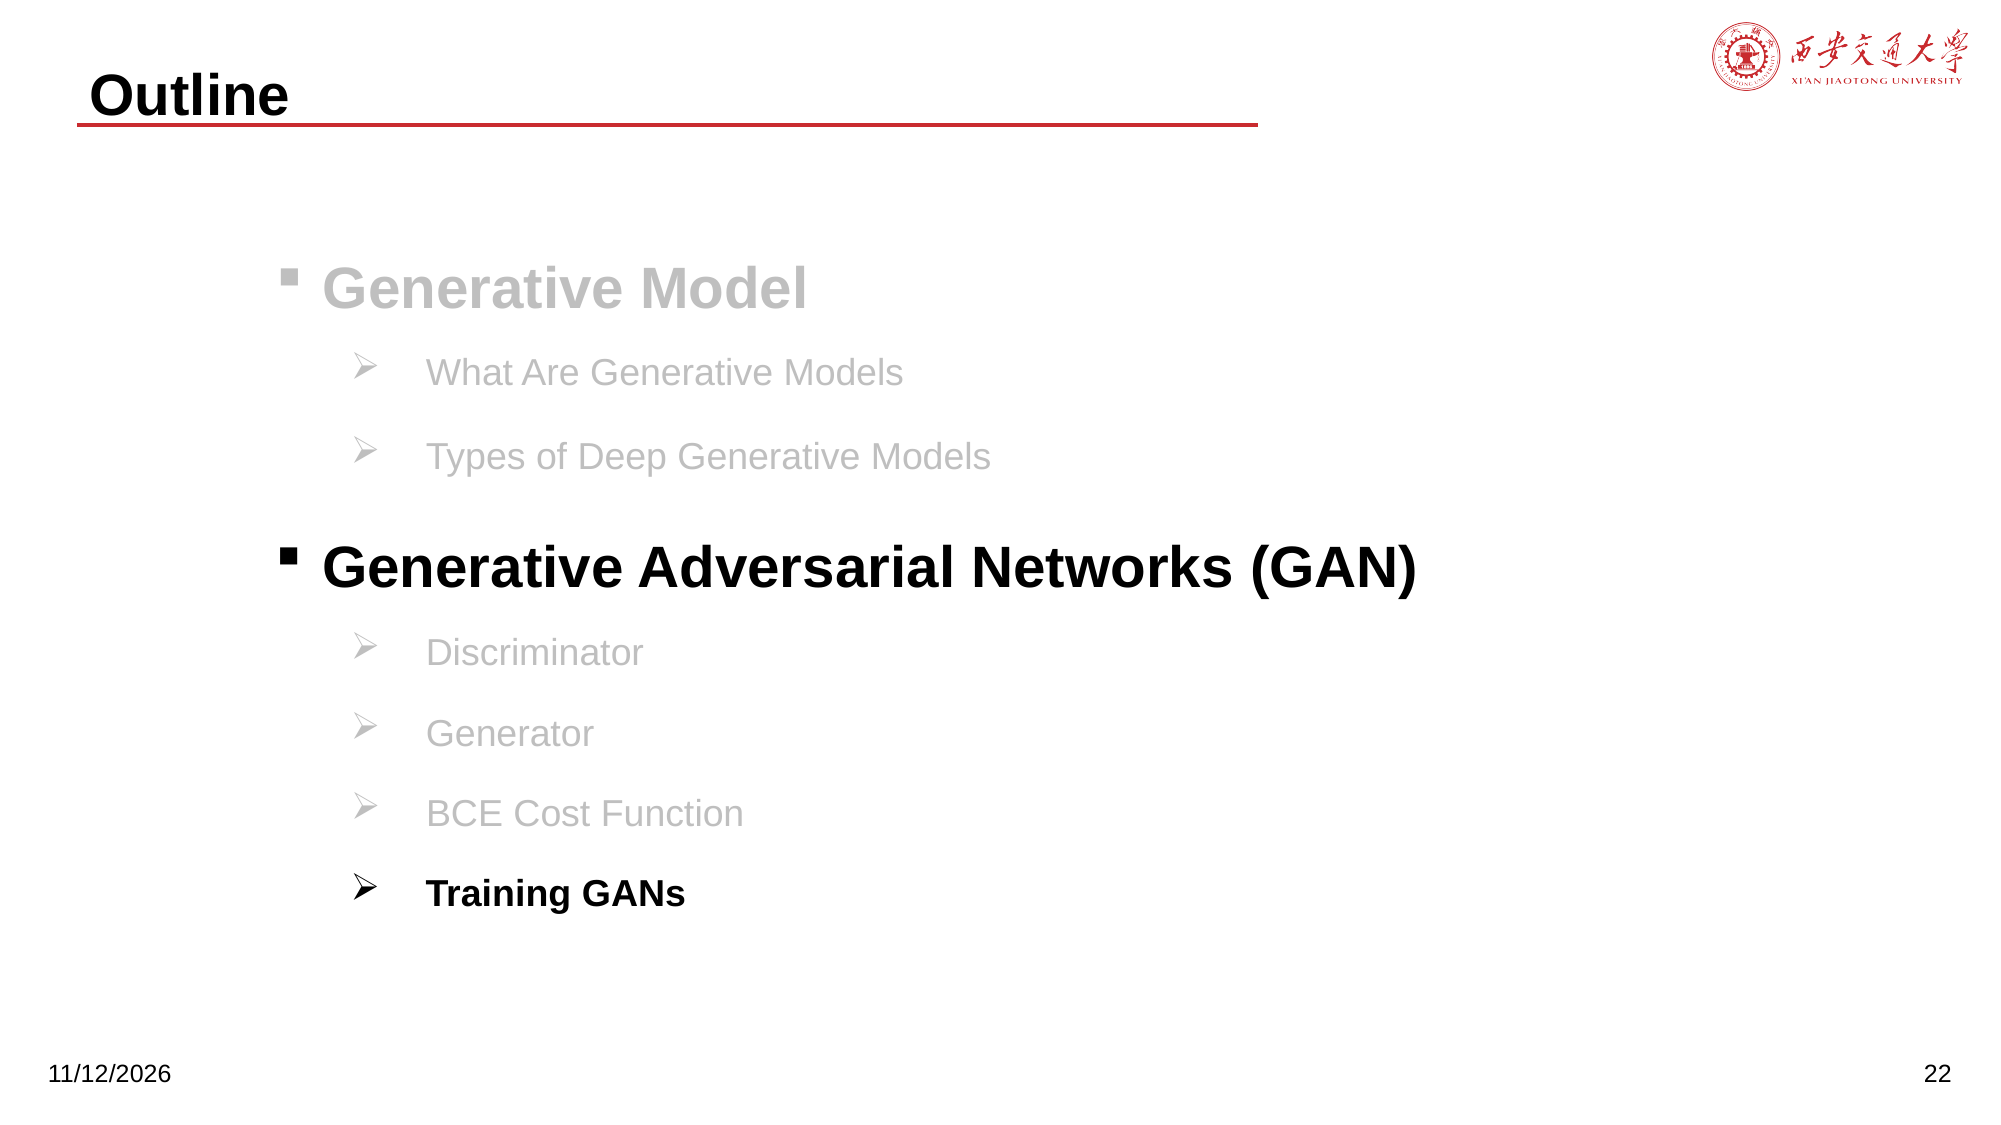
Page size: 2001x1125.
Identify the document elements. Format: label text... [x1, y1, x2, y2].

text_box Training GANs [260, 838, 1538, 922]
text_box Generator [261, 678, 1543, 761]
text_box Generative Adversarial Networks (GAN) [260, 486, 1543, 607]
text_box BCE Cost Function [261, 758, 1538, 838]
text_box Outline [0, 14, 1282, 135]
text_box What Are Generative Models [261, 318, 1543, 401]
picture [1712, 22, 1968, 91]
text_box Discriminator [261, 598, 979, 678]
text_box Generative Model [261, 207, 1770, 328]
text_box Types of Deep Generative Models [261, 402, 1543, 485]
